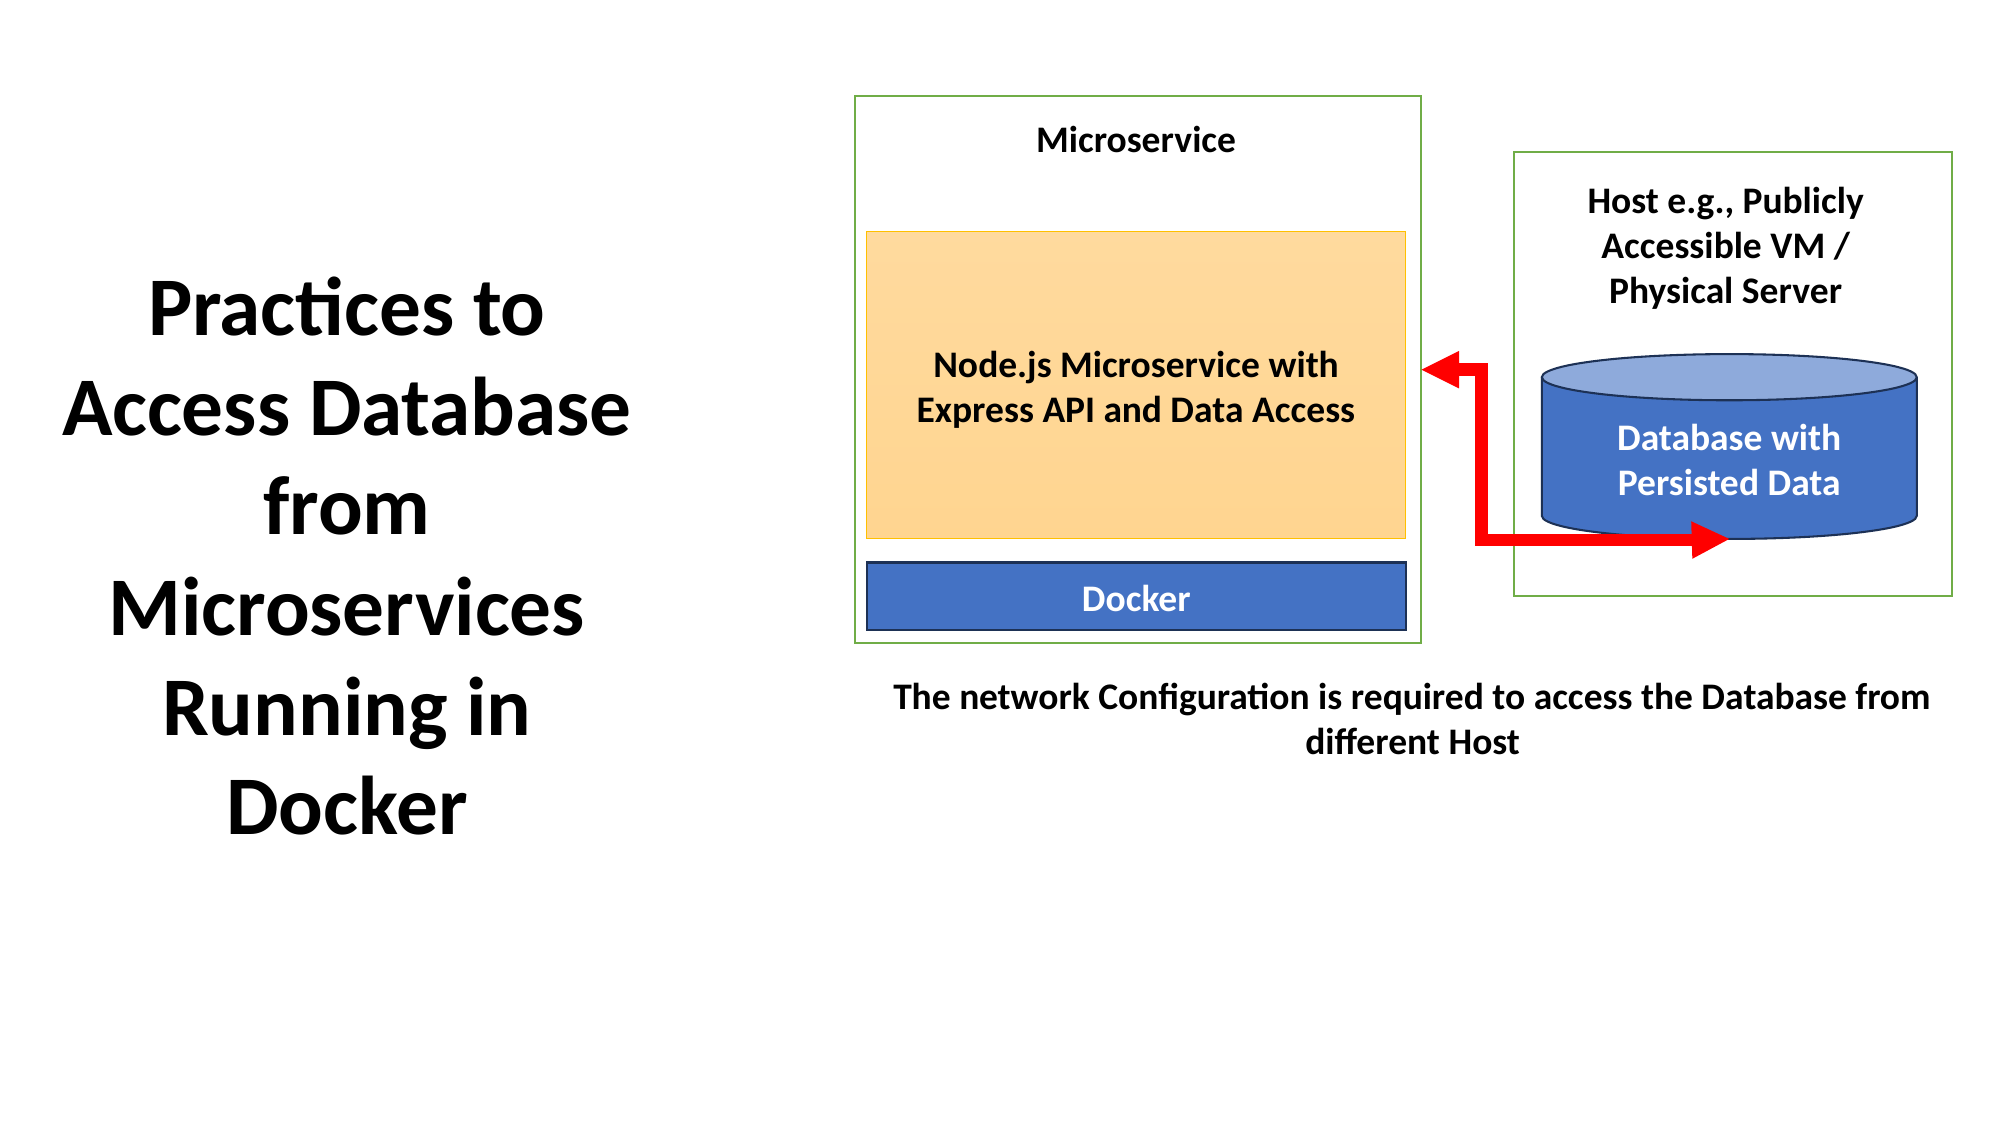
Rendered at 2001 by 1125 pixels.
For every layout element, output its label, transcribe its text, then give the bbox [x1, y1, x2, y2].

text_box Database with Persisted Data [1540, 353, 1918, 540]
text_box Docker [866, 561, 1407, 631]
text_box Node.js Microservice with Express API and Data Access [866, 231, 1406, 539]
text_box [1513, 151, 1953, 597]
text_box Host e.g., Publicly Accessible VM / Physical Server [1529, 168, 1923, 319]
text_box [1421, 369, 1542, 447]
text_box Practices to Access Database from Microservices Running in Docker [22, 244, 672, 859]
text_box The network Configuration is required to access the Database from different Host [854, 664, 1971, 770]
text_box [854, 95, 1422, 644]
text_box Microservice [859, 108, 1413, 168]
